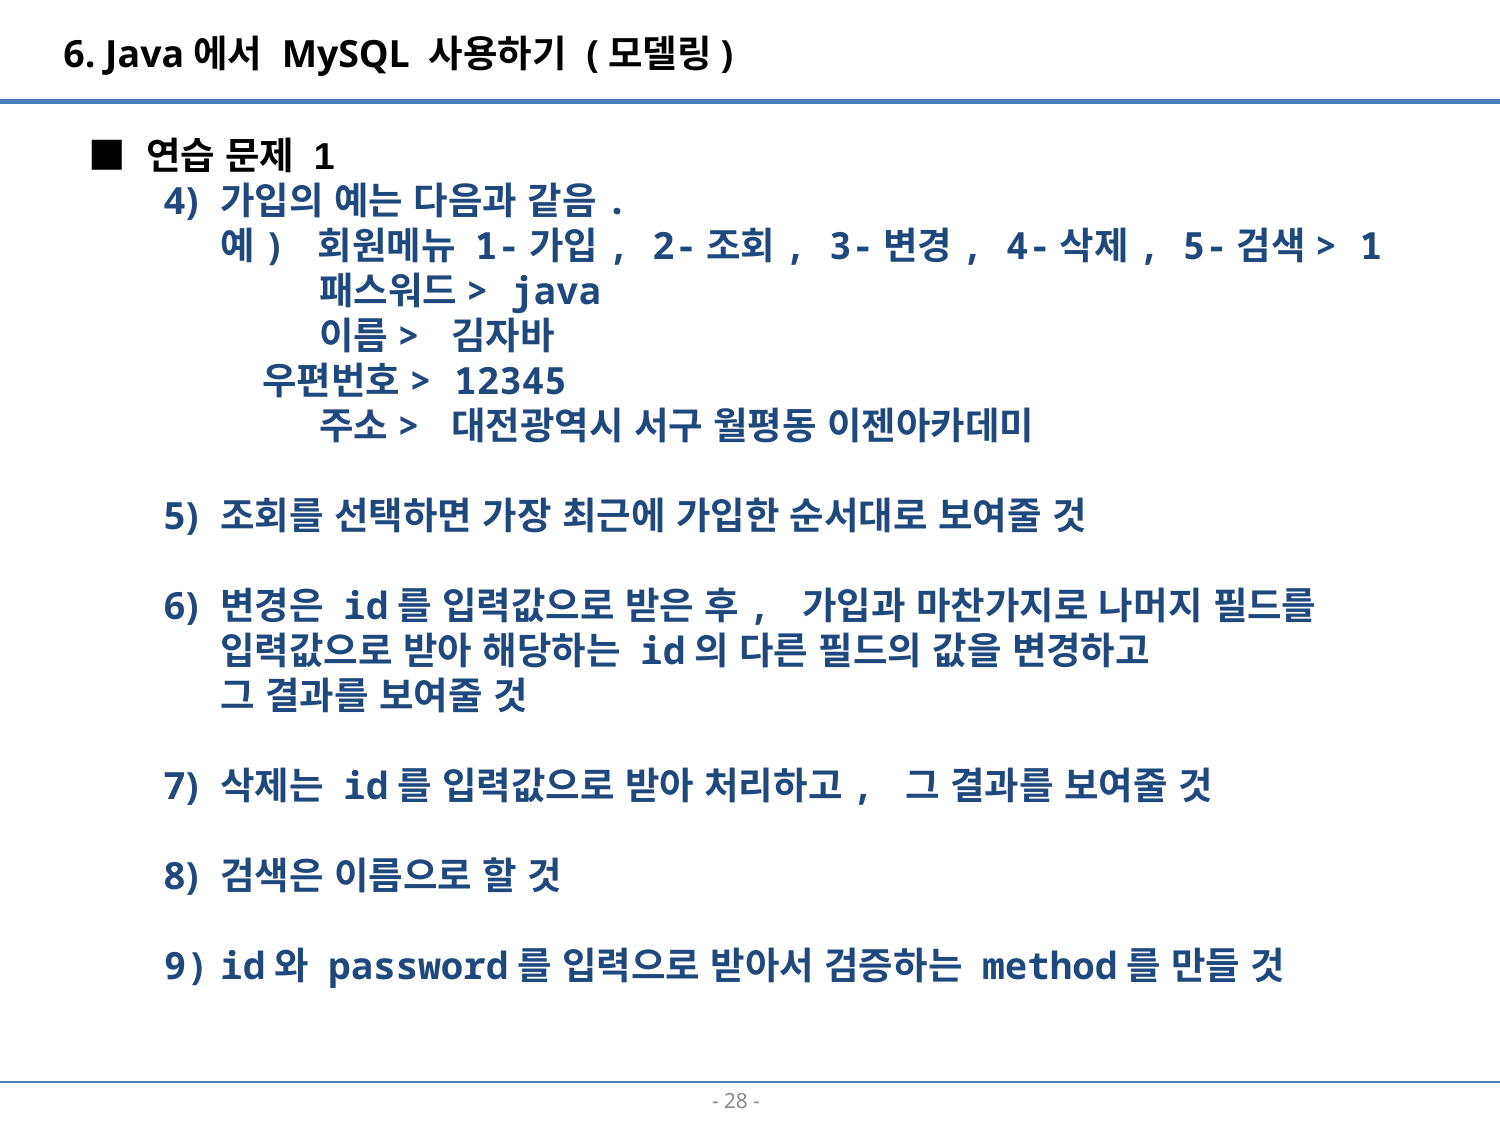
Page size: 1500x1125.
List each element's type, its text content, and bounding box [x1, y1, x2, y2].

text_box 6. Java에서 MySQL 사용하기 (모델링) [48, 22, 749, 82]
slide_number - 27 - [561, 1082, 911, 1122]
text_box ■ 연습 문제 1 가입의 예는 다음과 같음. 예) 회원메뉴 1-가입, 2-조회, 3-변경, 4-삭제, 5-검색> 1 패스워드> java 이름> 김자바 우편번호> 12345 주소> 대전광역시 서구 월평동 이젠아카데미 조회를 선택하면 가장 최근에 가입한 순서대로 보여줄 것 변경은 id를 입력값으로 받은 후, 가입과 마찬가지로 나머지 필드를 입력값으로 받아 해당하는 id의 다른 필드의 값을 변경하고 그 결과를 보여줄 것 삭제는 id를 입력값으로 받아 처리하고, 그 결과를 보여줄 것 검색은 이름으로 할 것 id와 password를 입력으로 받아서 검증하는 method를 만들 것 [74, 101, 1398, 995]
